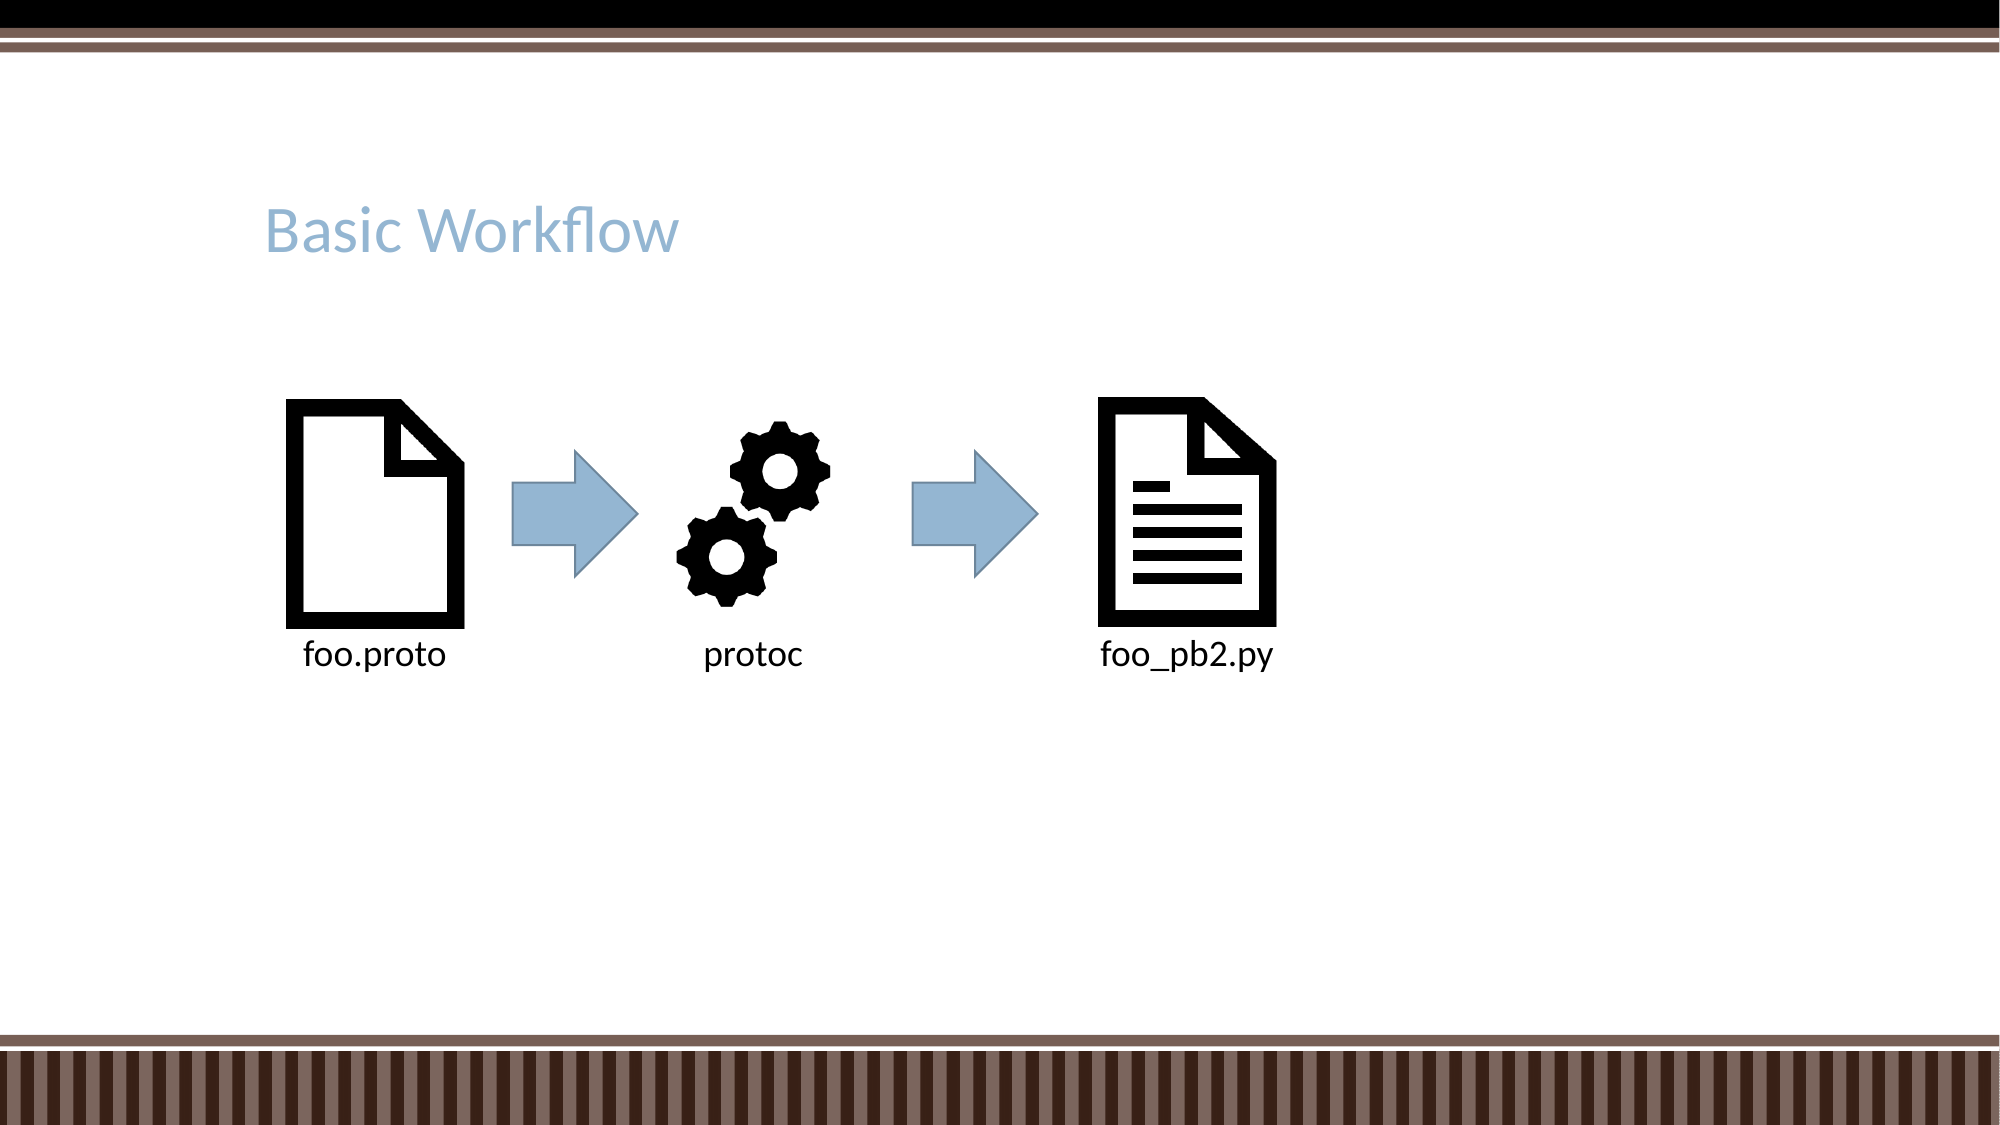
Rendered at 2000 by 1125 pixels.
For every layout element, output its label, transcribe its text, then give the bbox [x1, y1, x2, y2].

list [237, 376, 513, 652]
text_box foo.proto [288, 652, 462, 682]
text_box [513, 448, 640, 579]
text_box foo_pb2.py [1085, 650, 1289, 681]
text_box protoc [688, 627, 818, 681]
picture [640, 401, 866, 627]
title Basic Workflow [249, 99, 1750, 275]
picture [1049, 374, 1325, 650]
text_box [911, 448, 1040, 579]
